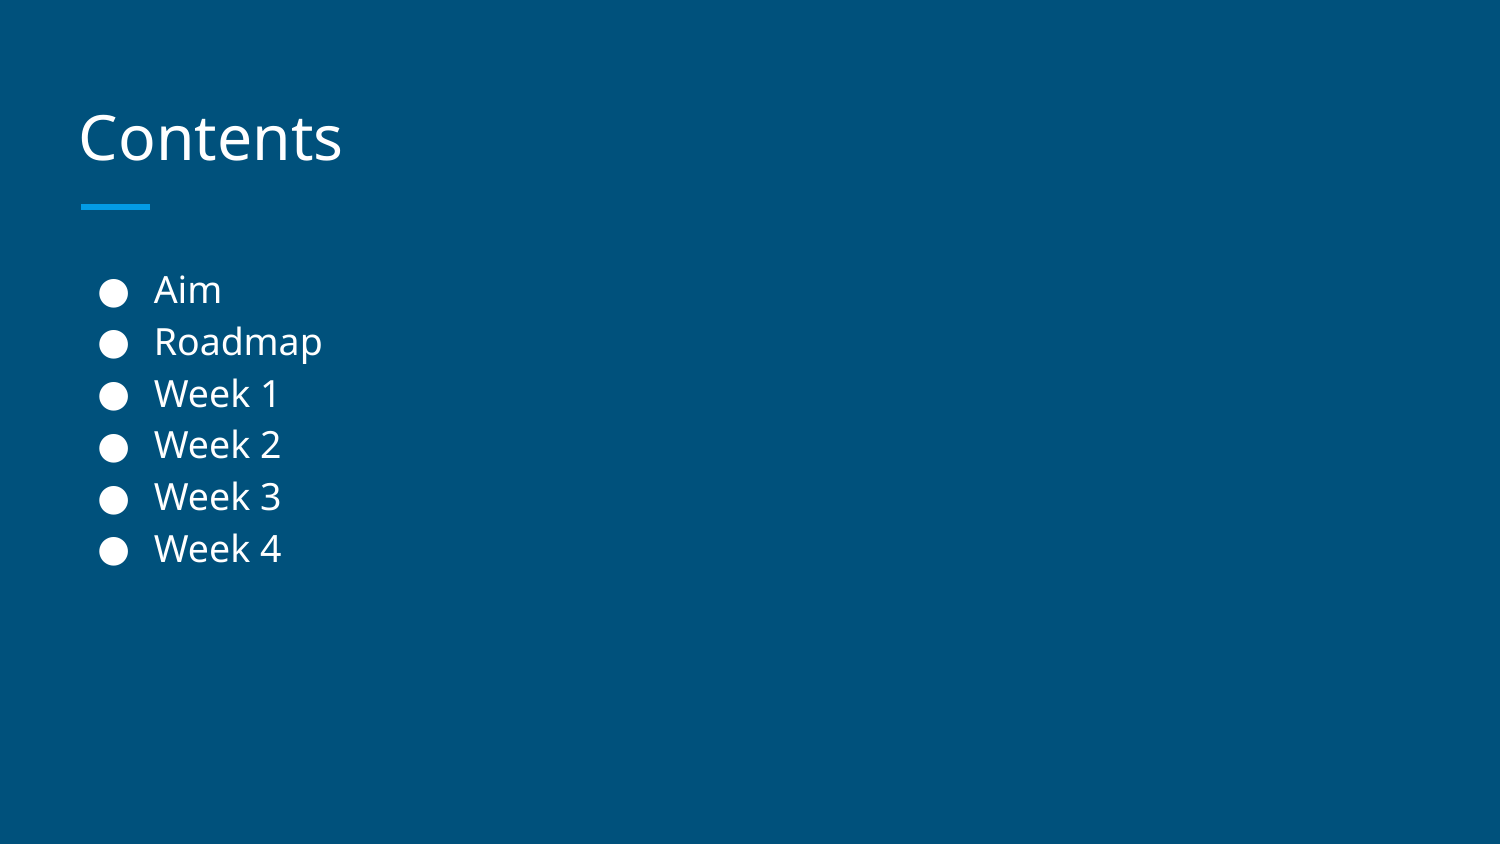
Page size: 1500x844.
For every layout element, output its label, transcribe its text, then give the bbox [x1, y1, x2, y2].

list Aim Roadmap Week 1 Week 2 Week 3 Week 4 [63, 244, 1437, 750]
title Contents [63, 75, 1437, 188]
